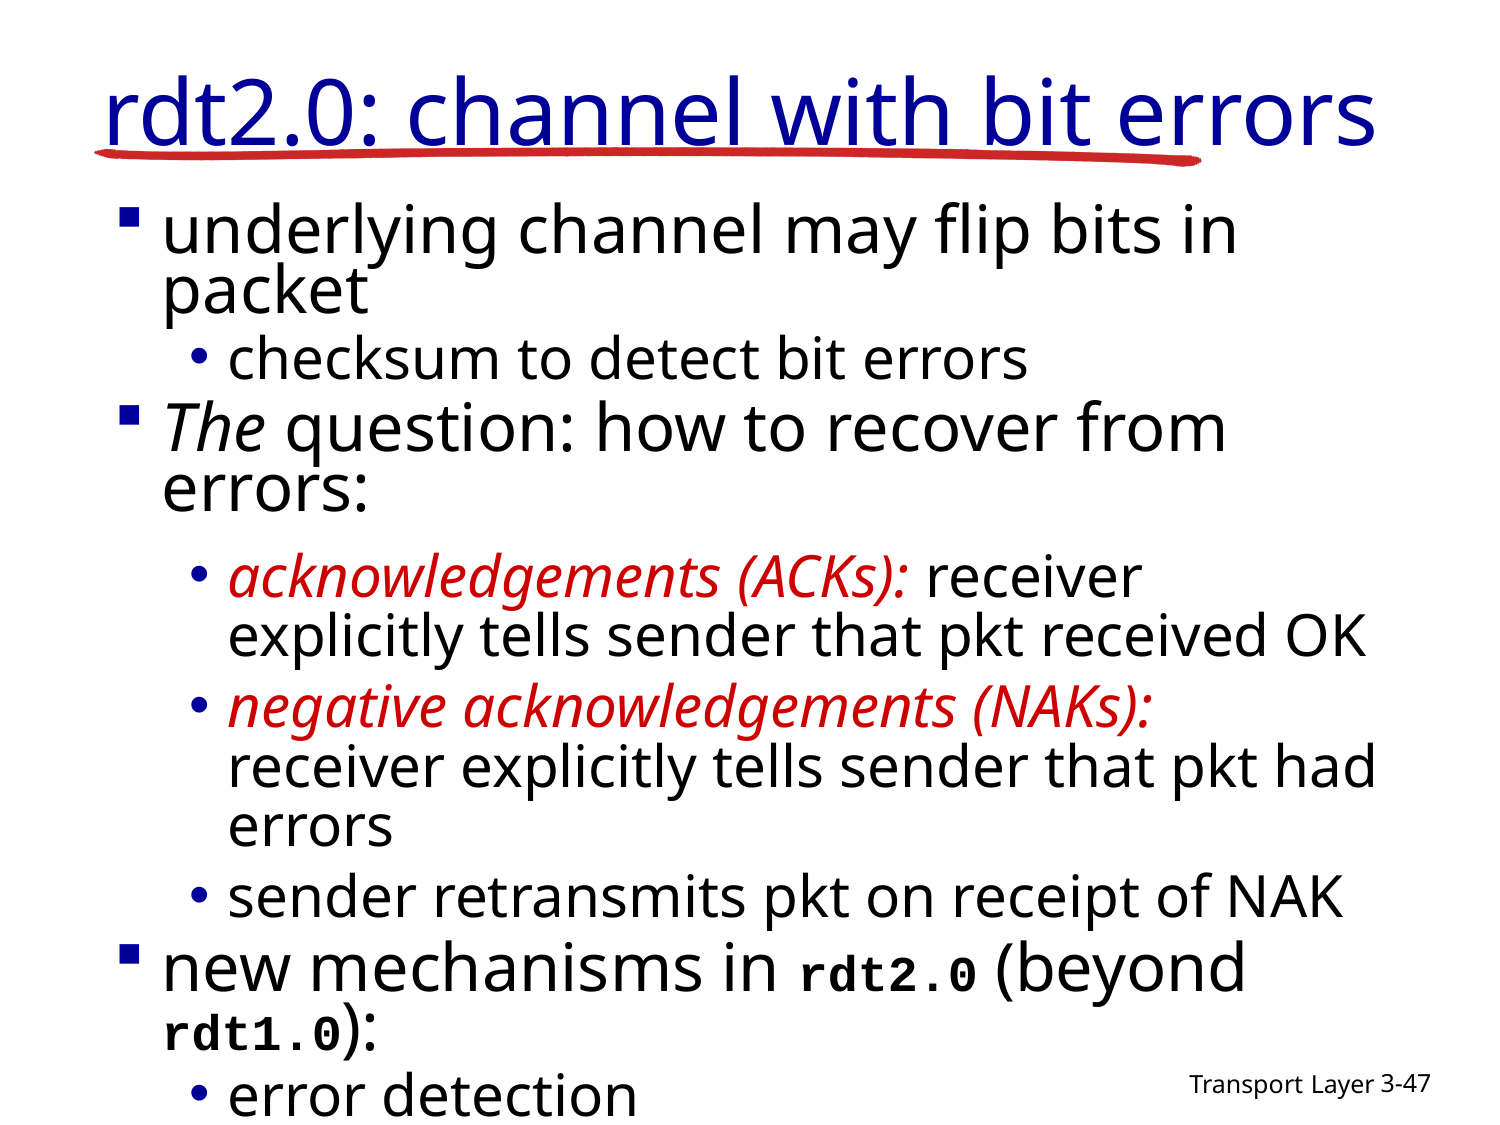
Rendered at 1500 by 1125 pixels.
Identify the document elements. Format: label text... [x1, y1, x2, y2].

footer Transport Layer [914, 1057, 1390, 1105]
slide_number 3-47 [1365, 1060, 1477, 1106]
picture [89, 142, 1215, 172]
list underlying channel may flip bits in packet checksum to detect bit errors The question: how to recover from errors: acknowledgements (ACKs): receiver explicitly tells sender that pkt received OK negative acknowledgements (NAKs): receiver explicitly tells sender that pkt had errors sender retransmits pkt on receipt of NAK new mechanisms in rdt2.0 (beyond rdt1.0): error detection feedback: control msgs (ACK, NAK) from receiver to sender [99, 198, 1396, 929]
title rdt2.0: channel with bit errors [87, 26, 1400, 191]
